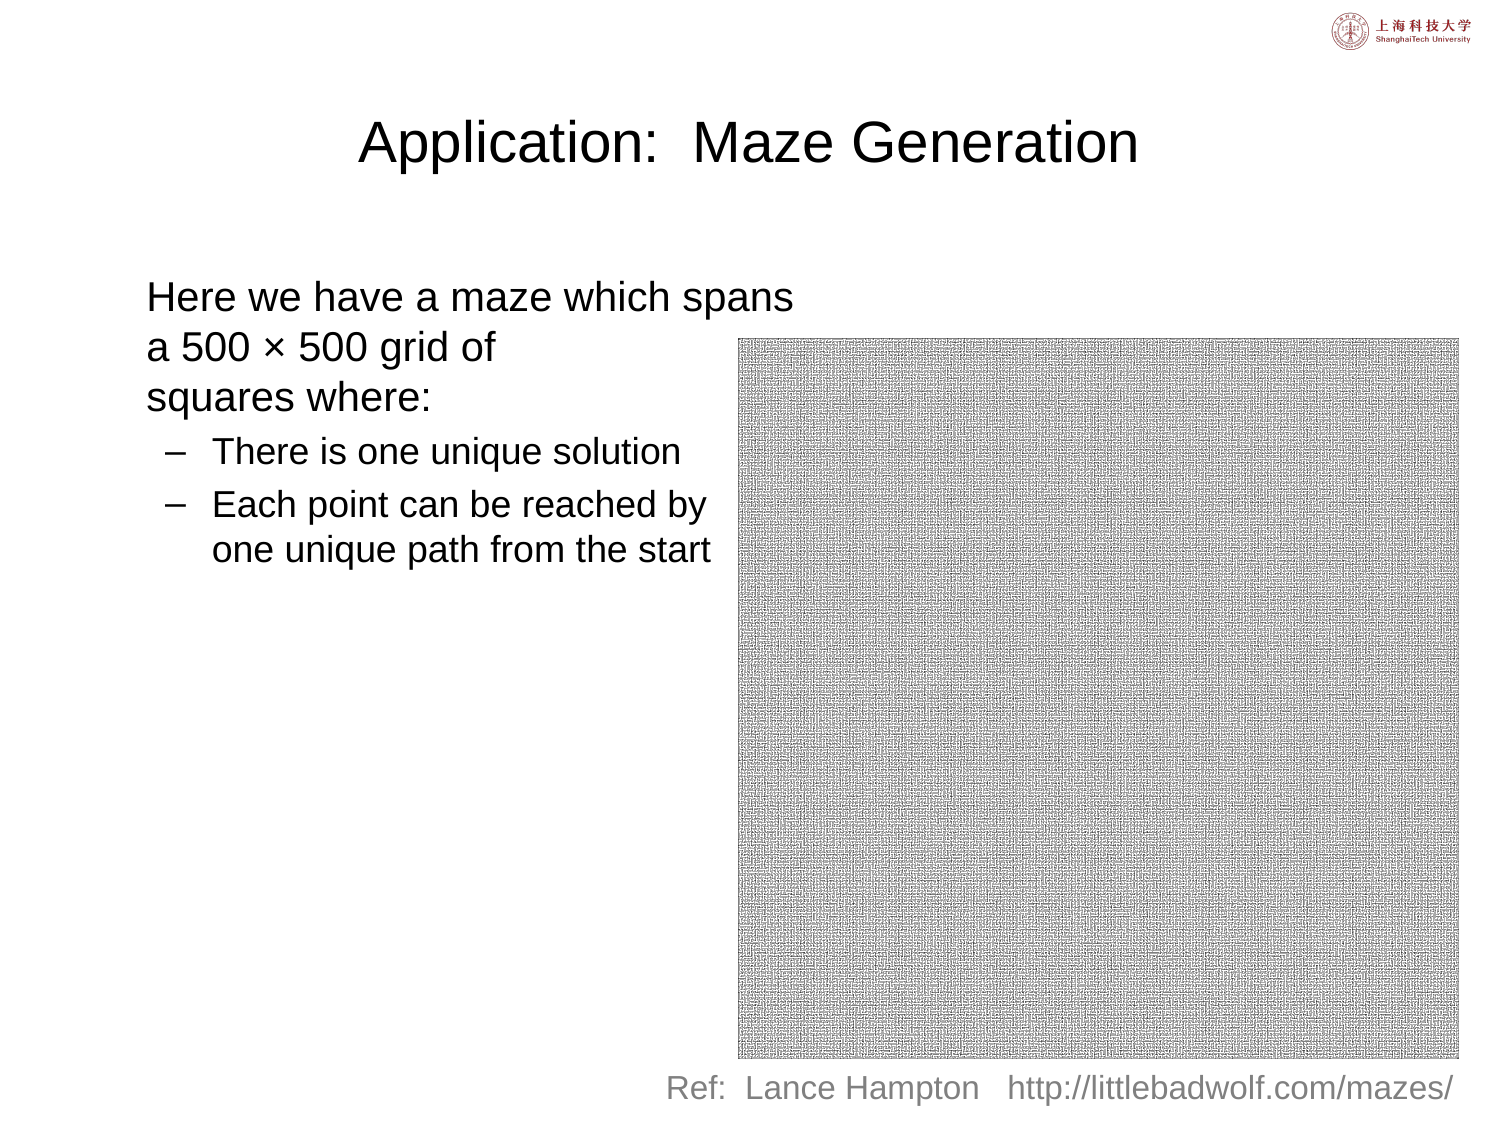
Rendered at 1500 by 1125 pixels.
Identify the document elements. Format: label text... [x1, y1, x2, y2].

list Here we have a maze which spans a 500 × 500 grid of squares where: There is one unique solution Each point can be reached by one unique path from the start [74, 262, 1426, 1006]
picture [1327, 0, 1478, 109]
picture [737, 337, 1460, 1059]
title Application: Maze Generation [74, 44, 1426, 233]
text_box Ref: Lance Hampton http://littlebadwolf.com/mazes/ [651, 1058, 1470, 1114]
